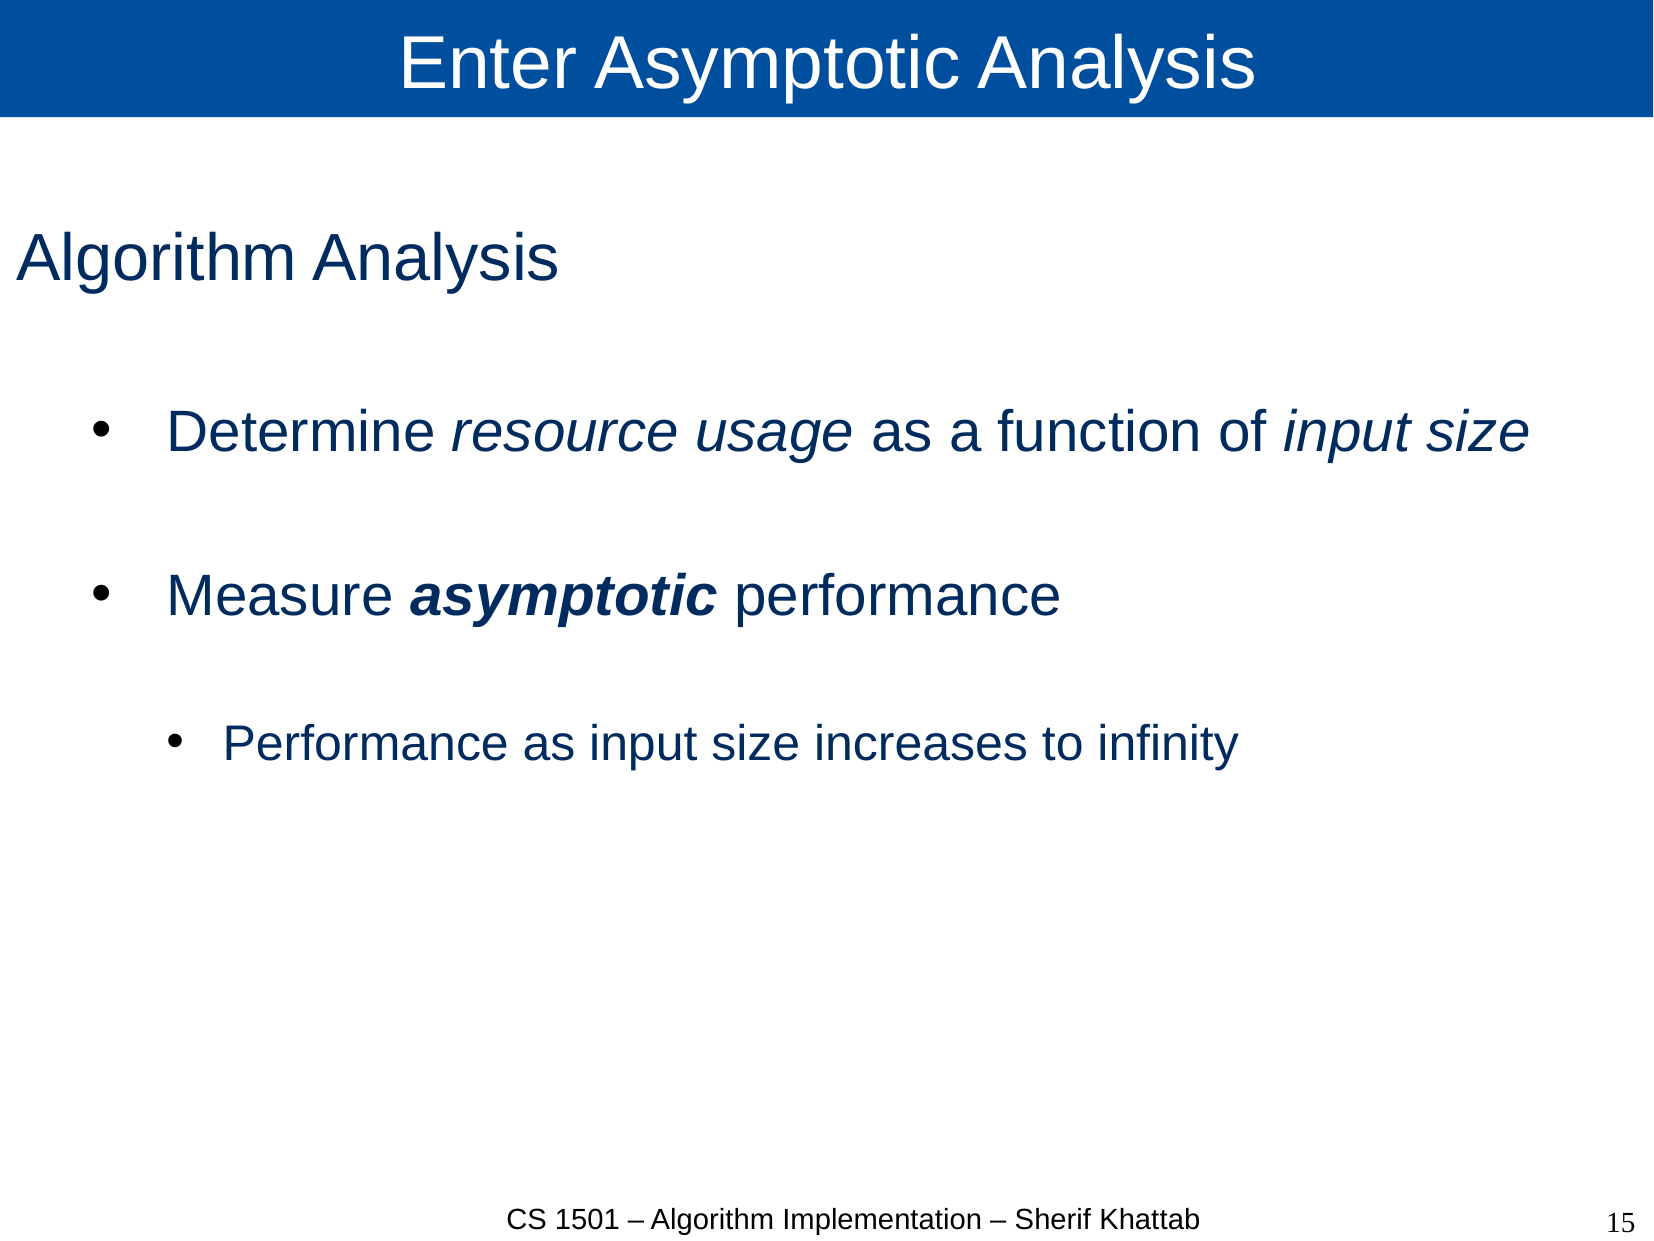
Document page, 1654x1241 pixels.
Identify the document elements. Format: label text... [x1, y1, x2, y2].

slide_number 15 [1272, 1178, 1653, 1241]
list Algorithm Analysis Determine resource usage as a function of input size Measure asymptotic performance Performance as input size increases to infinity [0, 117, 1654, 1202]
title Enter Asymptotic Analysis [0, 0, 1654, 117]
footer CS 1501 – Algorithm Implementation – Sherif Khattab [460, 1202, 1248, 1241]
